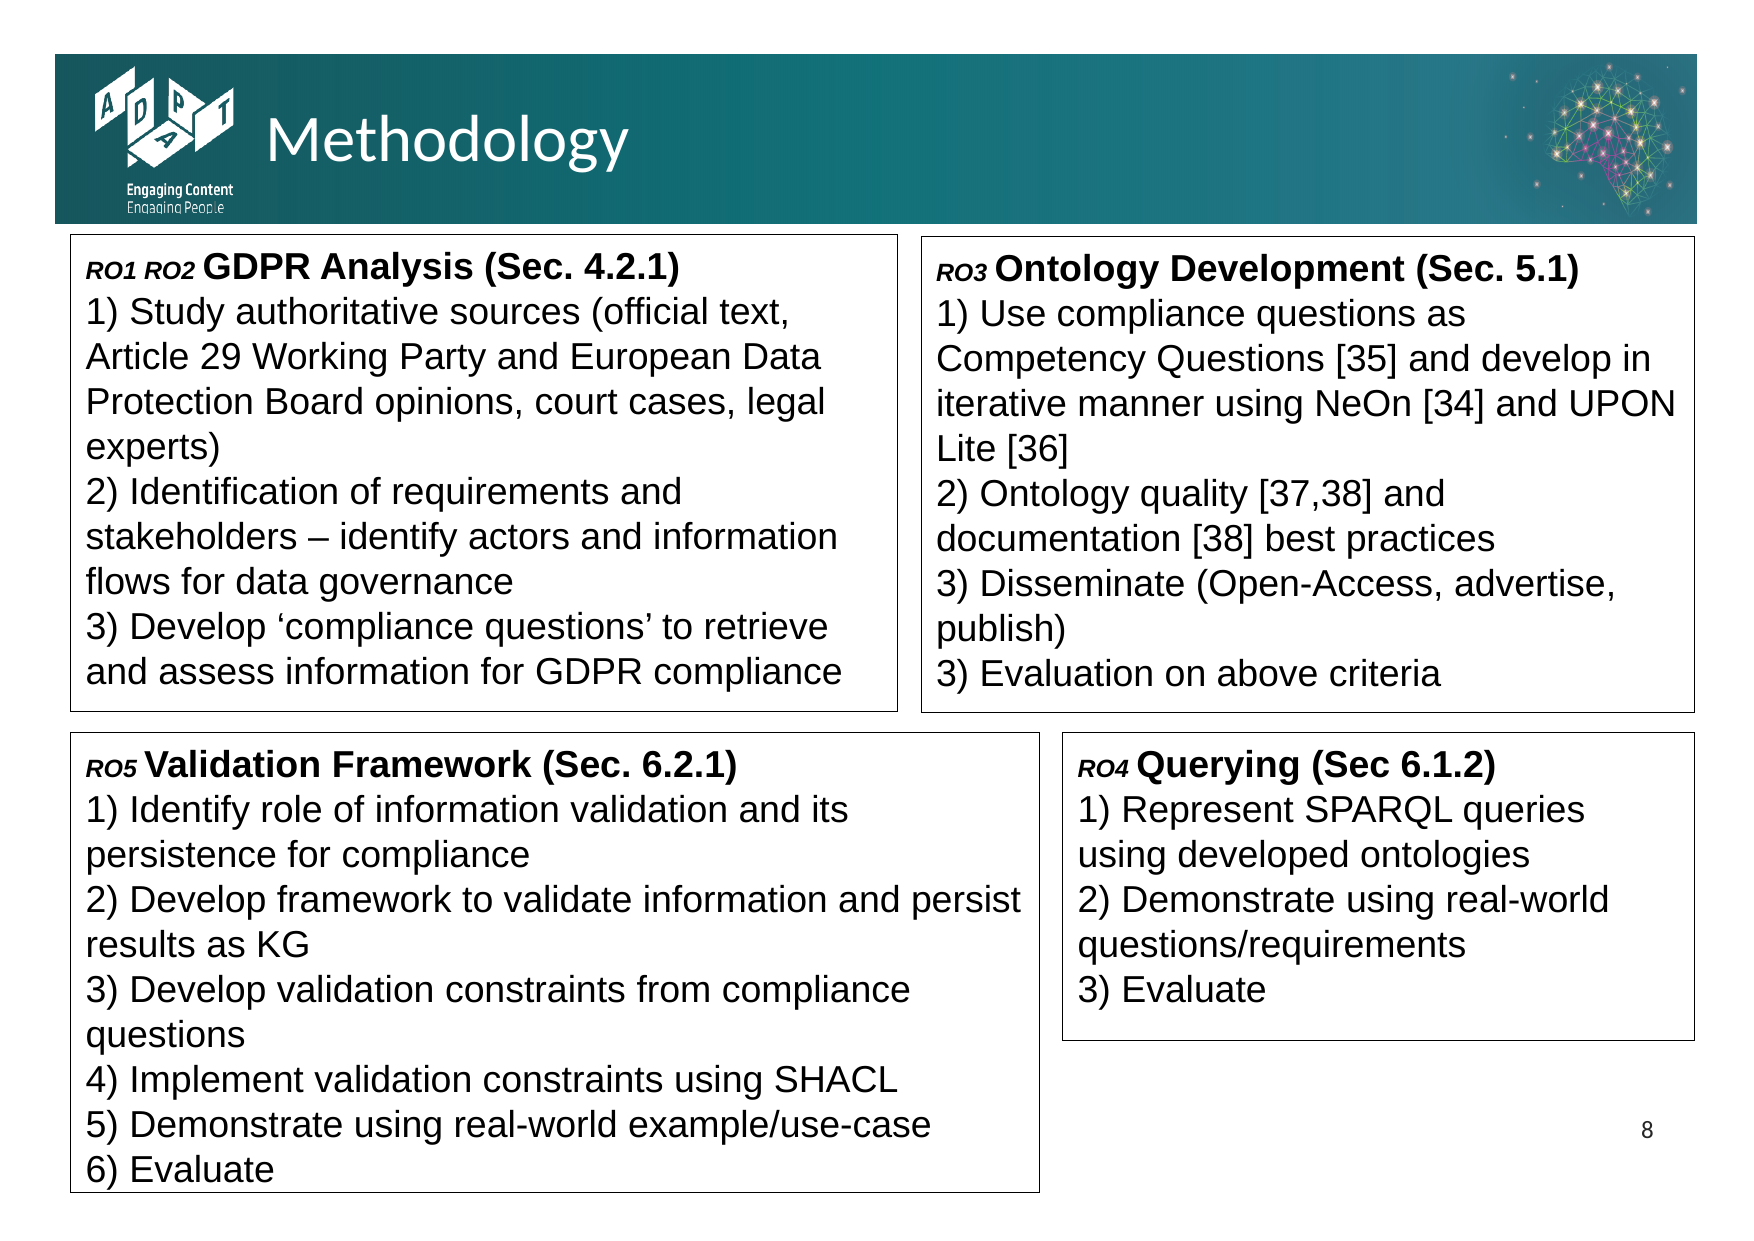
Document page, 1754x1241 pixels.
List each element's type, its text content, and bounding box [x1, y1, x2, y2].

text_box 1 [1300, 1098, 1669, 1159]
text_box RO5 Validation Framework (Sec. 6.2.1) 1) Identify role of information validation and its persistence for compliance 2) Develop framework to validate information and persist results as KG 3) Develop validation constraints from compliance questions 4) Implement validation constraints using SHACL 5) Demonstrate using real-world example/use-case 6) Evaluate [70, 732, 1040, 1193]
picture [55, 54, 1697, 224]
text_box RO3 Ontology Development (Sec. 5.1) 1) Use compliance questions as Competency Questions [35] and develop in iterative manner using NeOn [34] and UPON Lite [36] 2) Ontology quality [37,38] and documentation [38] best practices 3) Disseminate (Open-Access, advertise, publish) 3) Evaluation on above criteria [921, 236, 1695, 713]
text_box RO4 Querying (Sec 6.1.2) 1) Represent SPARQL queries using developed ontologies 2) Demonstrate using real-world questions/requirements 3) Evaluate [1062, 732, 1695, 1041]
text_box Methodology [250, 81, 1439, 198]
text_box RO1 RO2 GDPR Analysis (Sec. 4.2.1) 1) Study authoritative sources (official text, Article 29 Working Party and European Data Protection Board opinions, court cases, legal experts) 2) Identification of requirements and stakeholders – identify actors and information flows for data governance 3) Develop ‘compliance questions’ to retrieve and assess information for GDPR compliance [70, 234, 898, 712]
